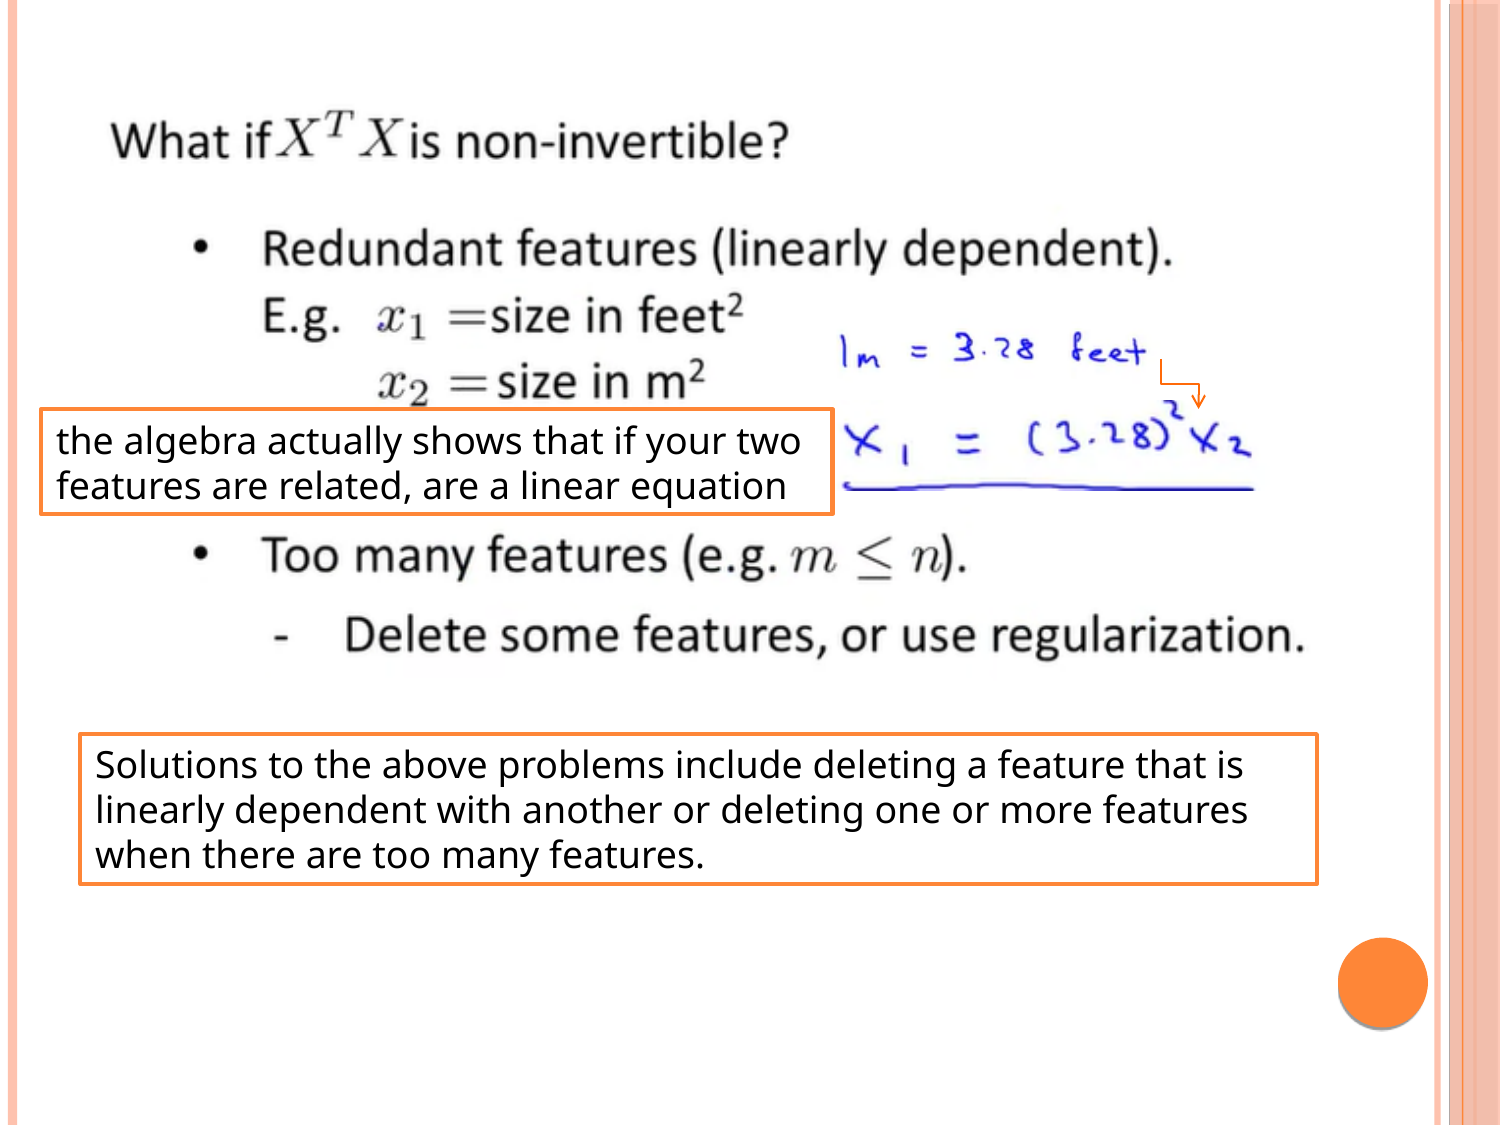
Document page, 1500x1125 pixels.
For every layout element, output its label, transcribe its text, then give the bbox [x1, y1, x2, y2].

text_box the algebra actually shows that if your two features are related, are a linear equation [41, 409, 83, 515]
picture [88, 99, 1348, 681]
text_box Solutions to the above problems include deleting a feature that is linearly dependent with another or deleting one or more features when there are too many features. [80, 734, 1317, 884]
